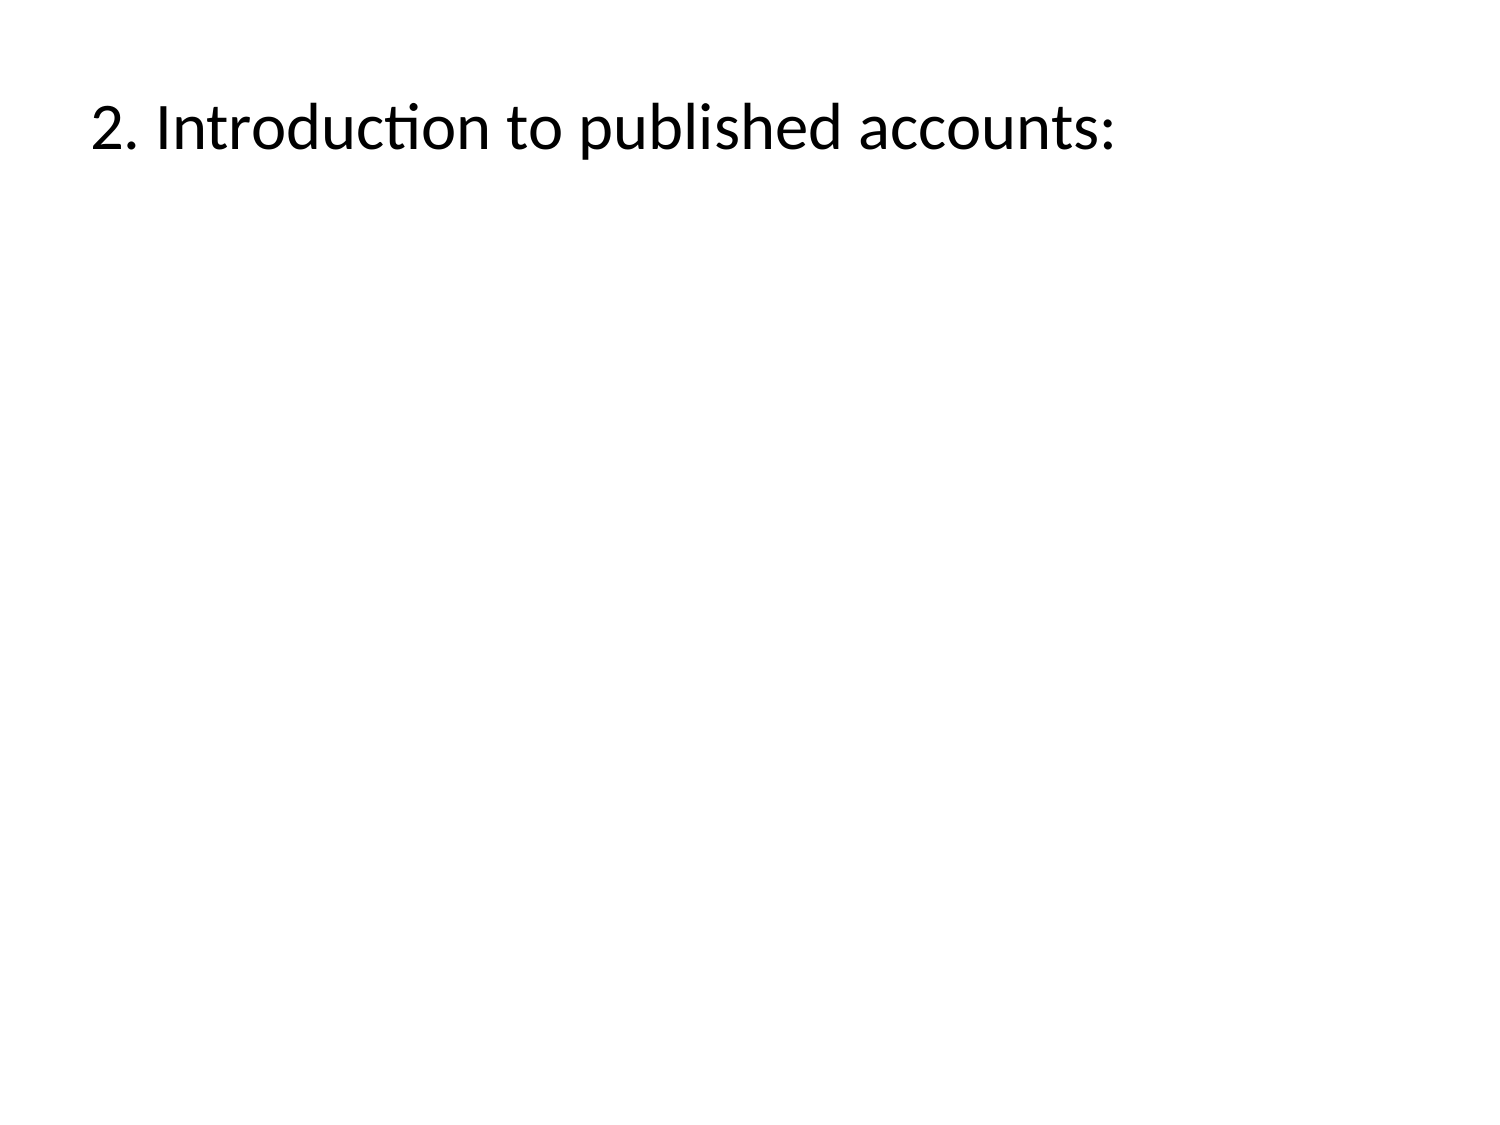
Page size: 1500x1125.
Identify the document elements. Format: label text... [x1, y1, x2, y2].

list 2. Introduction to published accounts: [75, 75, 1425, 1005]
